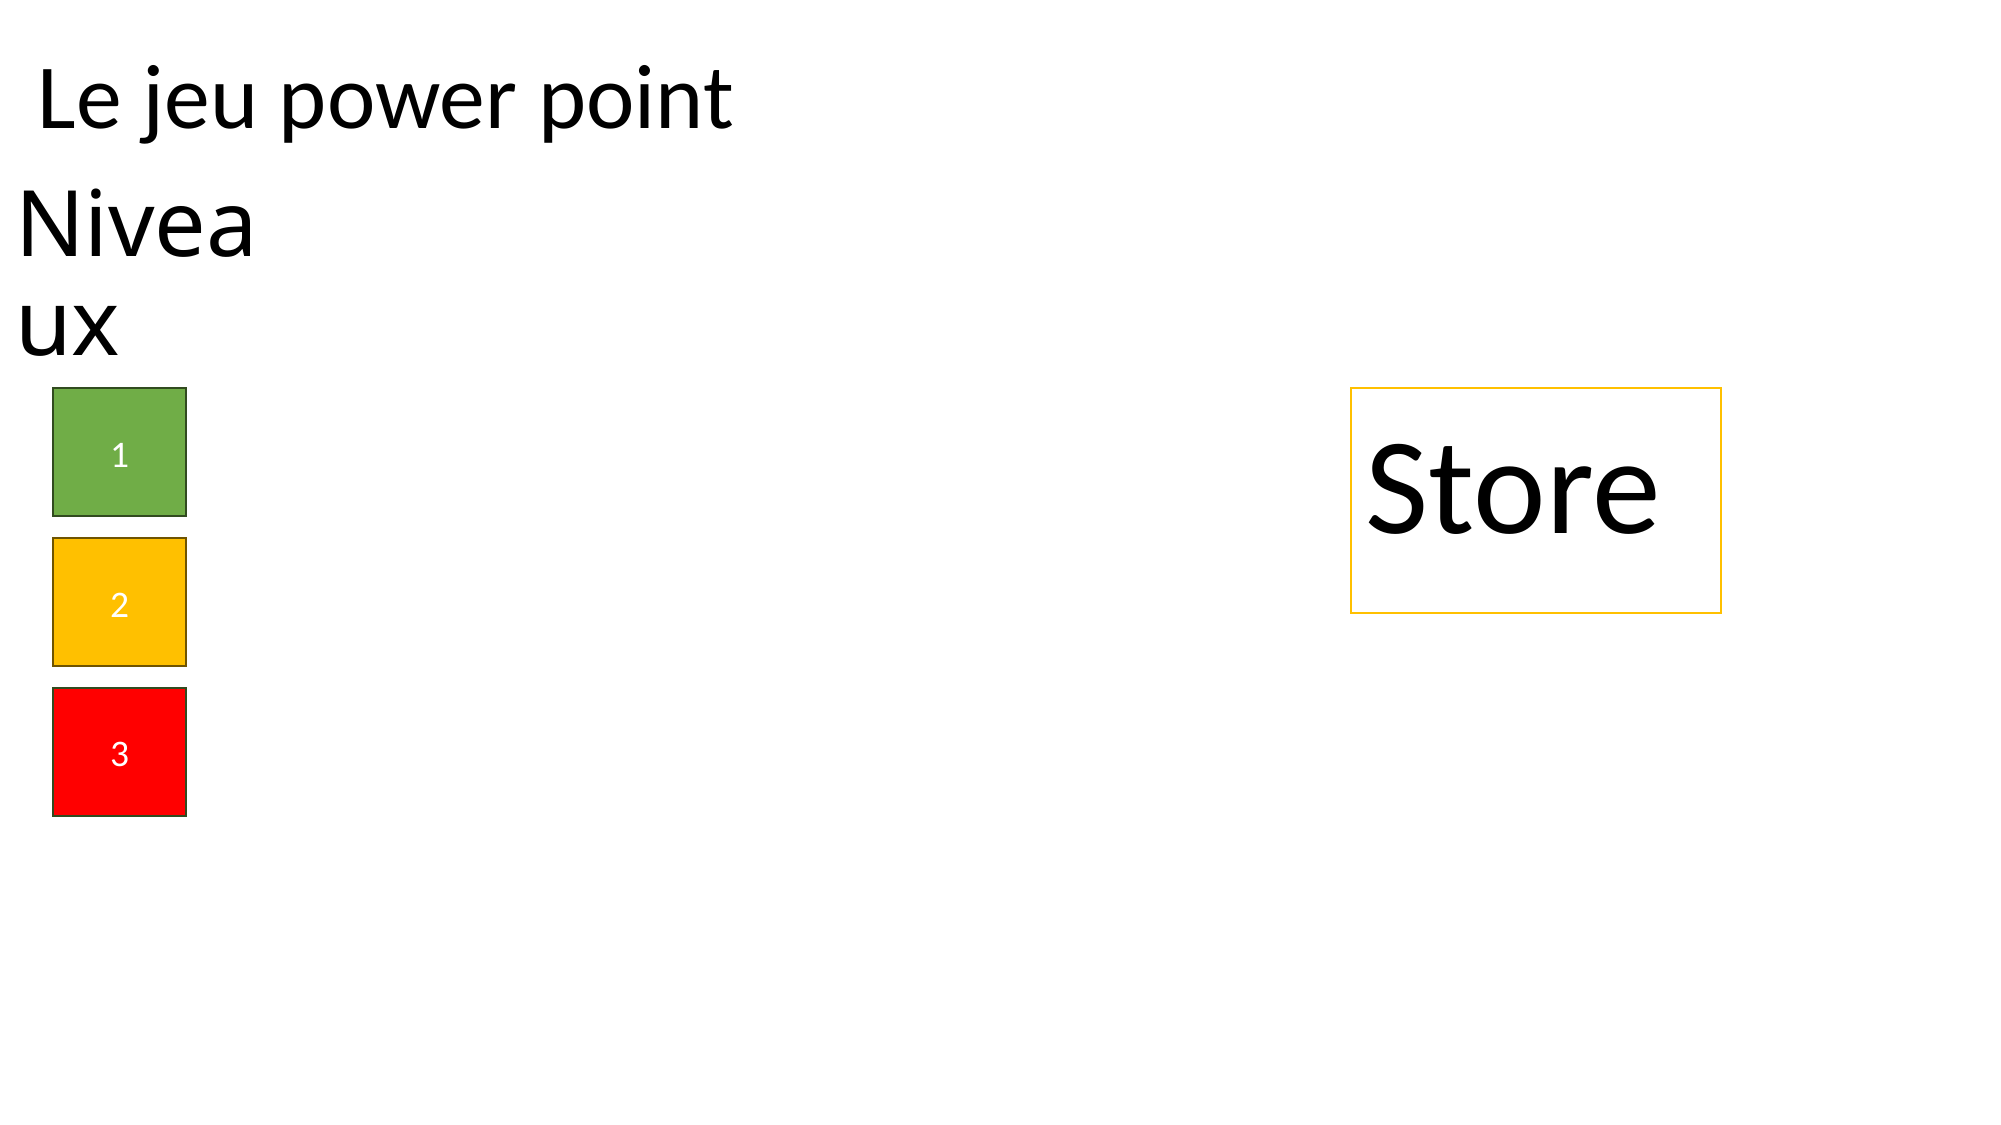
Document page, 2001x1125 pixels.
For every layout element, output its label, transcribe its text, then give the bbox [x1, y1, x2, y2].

text_box Le jeu power point [22, 28, 754, 154]
title Niveaux [0, 167, 327, 385]
text_box 1 [52, 387, 187, 517]
text_box Store [1350, 387, 1722, 614]
text_box 2 [52, 537, 187, 667]
text_box 3 [52, 687, 187, 817]
